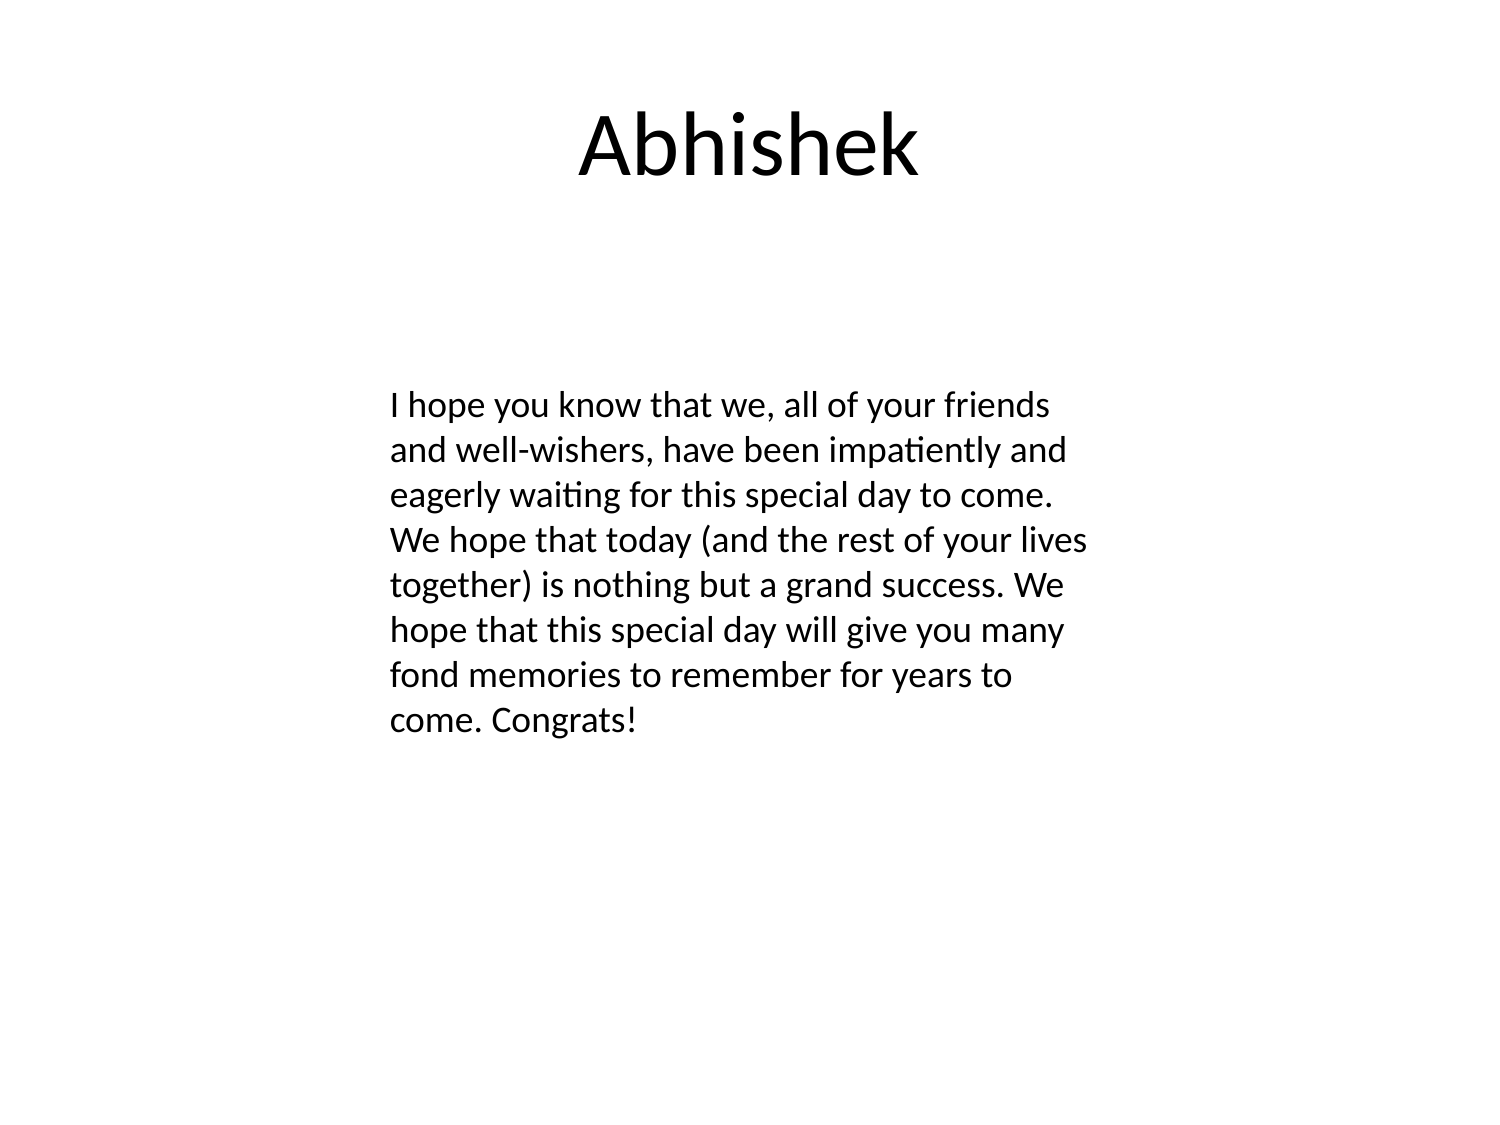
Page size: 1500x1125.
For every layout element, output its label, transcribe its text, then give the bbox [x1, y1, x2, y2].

text_box I hope you know that we, all of your friends and well-wishers, have been impatiently and eagerly waiting for this special day to come. We hope that today (and the rest of your lives together) is nothing but a grand success. We hope that this special day will give you many fond memories to remember for years to come. Congrats! [374, 373, 1125, 748]
title Abhishek [75, 45, 1425, 233]
